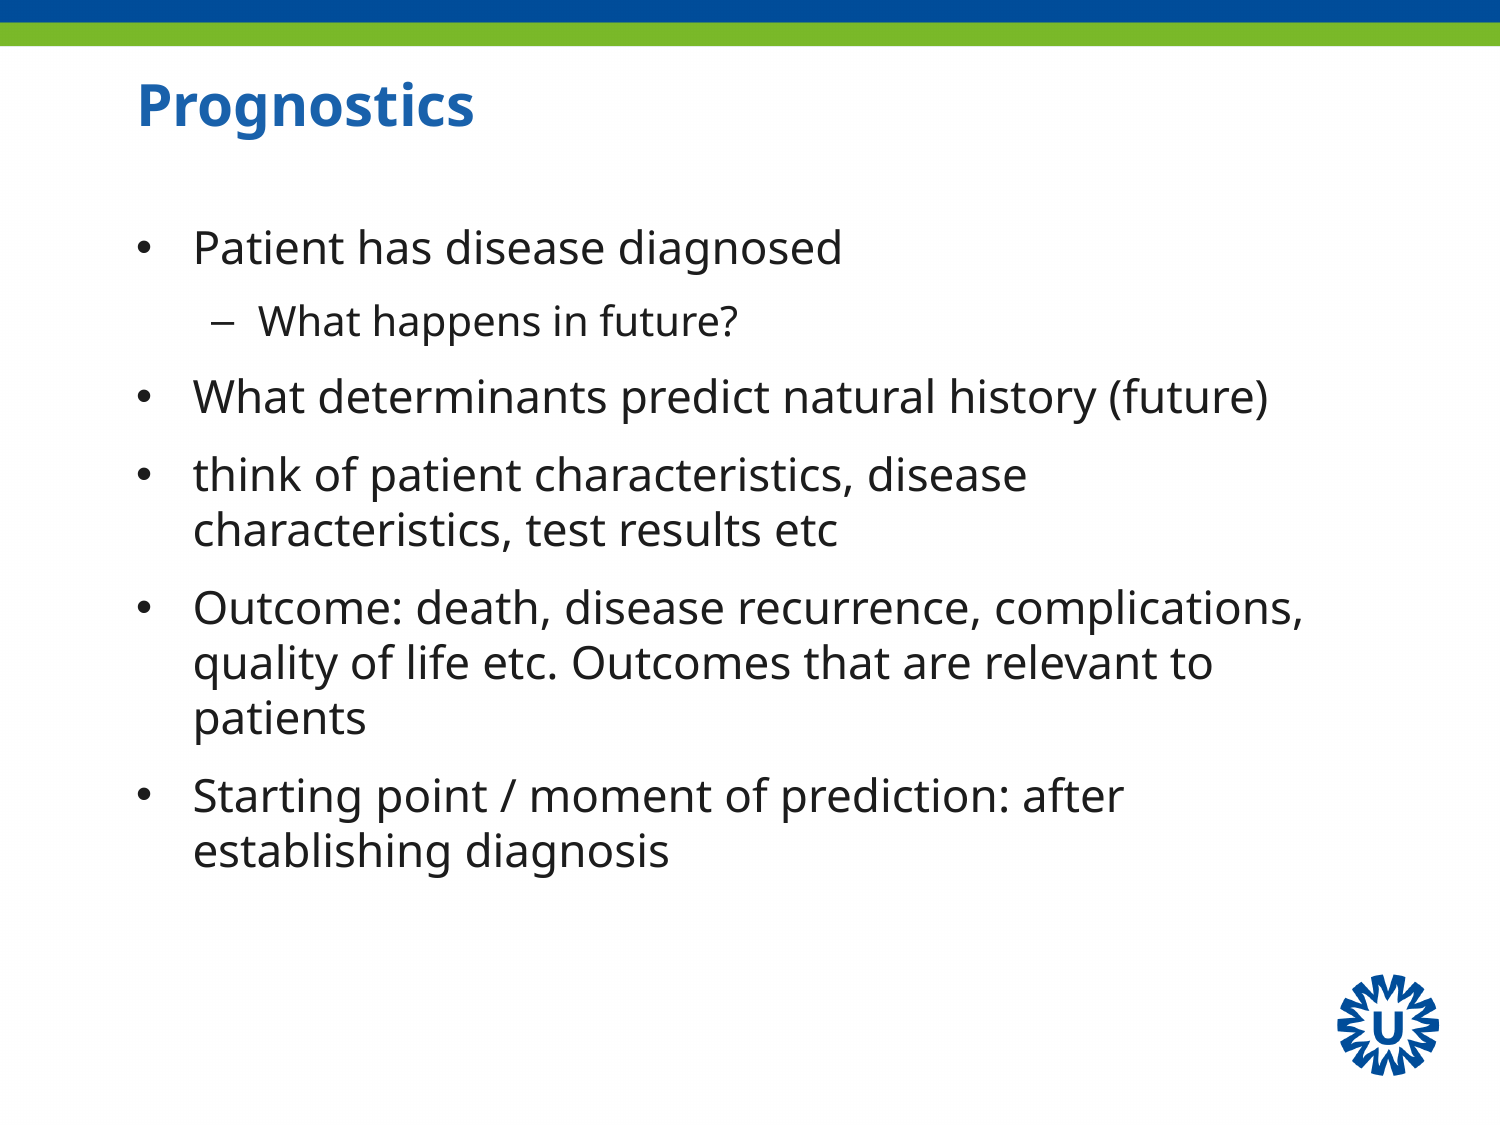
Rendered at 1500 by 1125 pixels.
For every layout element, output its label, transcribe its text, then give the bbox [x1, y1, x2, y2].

picture [0, 0, 1500, 1125]
list Patient has disease diagnosed What happens in future? What determinants predict natural history (future) think of patient characteristics, disease characteristics, test results etc Outcome: death, disease recurrence, complications, quality of life etc. Outcomes that are relevant to patients Starting point / moment of prediction: after establishing diagnosis [121, 211, 1359, 907]
title Prognostics [121, 60, 1359, 195]
